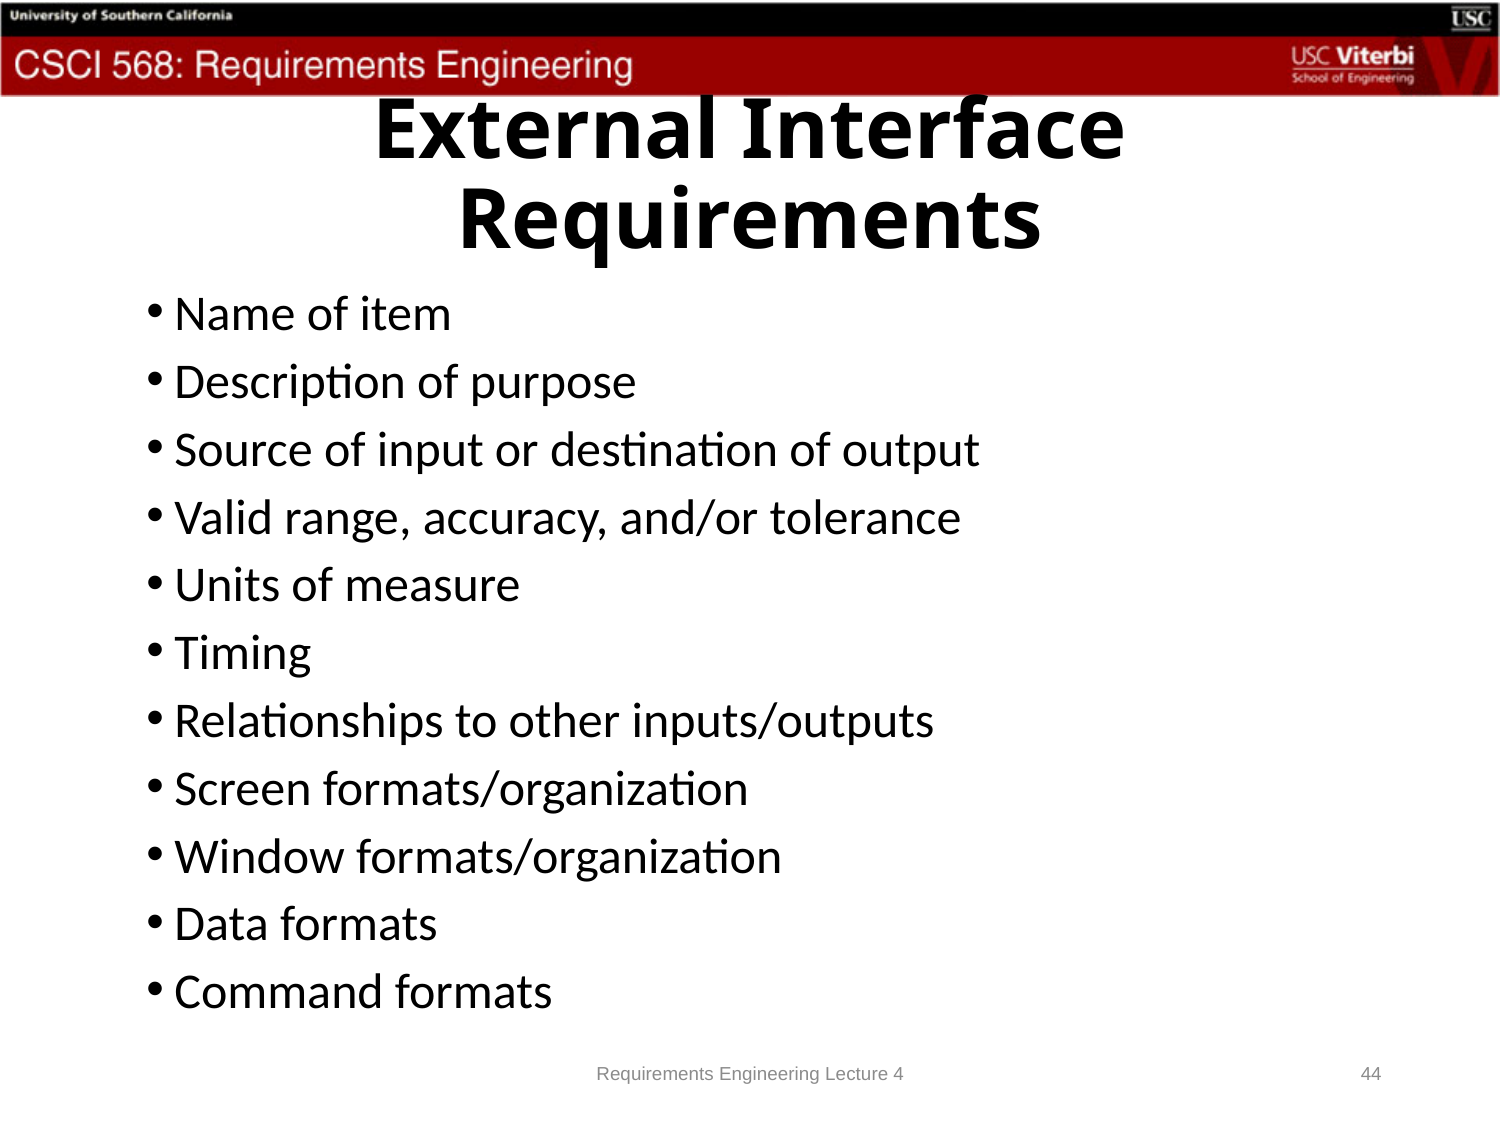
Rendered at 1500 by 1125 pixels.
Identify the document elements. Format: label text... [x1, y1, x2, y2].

picture [0, 2, 1500, 97]
title External Interface Requirements [103, 115, 1397, 238]
slide_number 44 [1059, 1075, 1397, 1103]
footer Requirements Engineering Lecture 4 [496, 1075, 1004, 1103]
list Name of item Description of purpose Source of input or destination of output Valid range, accuracy, and/or tolerance Units of measure Timing Relationships to other inputs/outputs Screen formats/organization Window formats/organization Data formats Command formats [75, 273, 1425, 1075]
